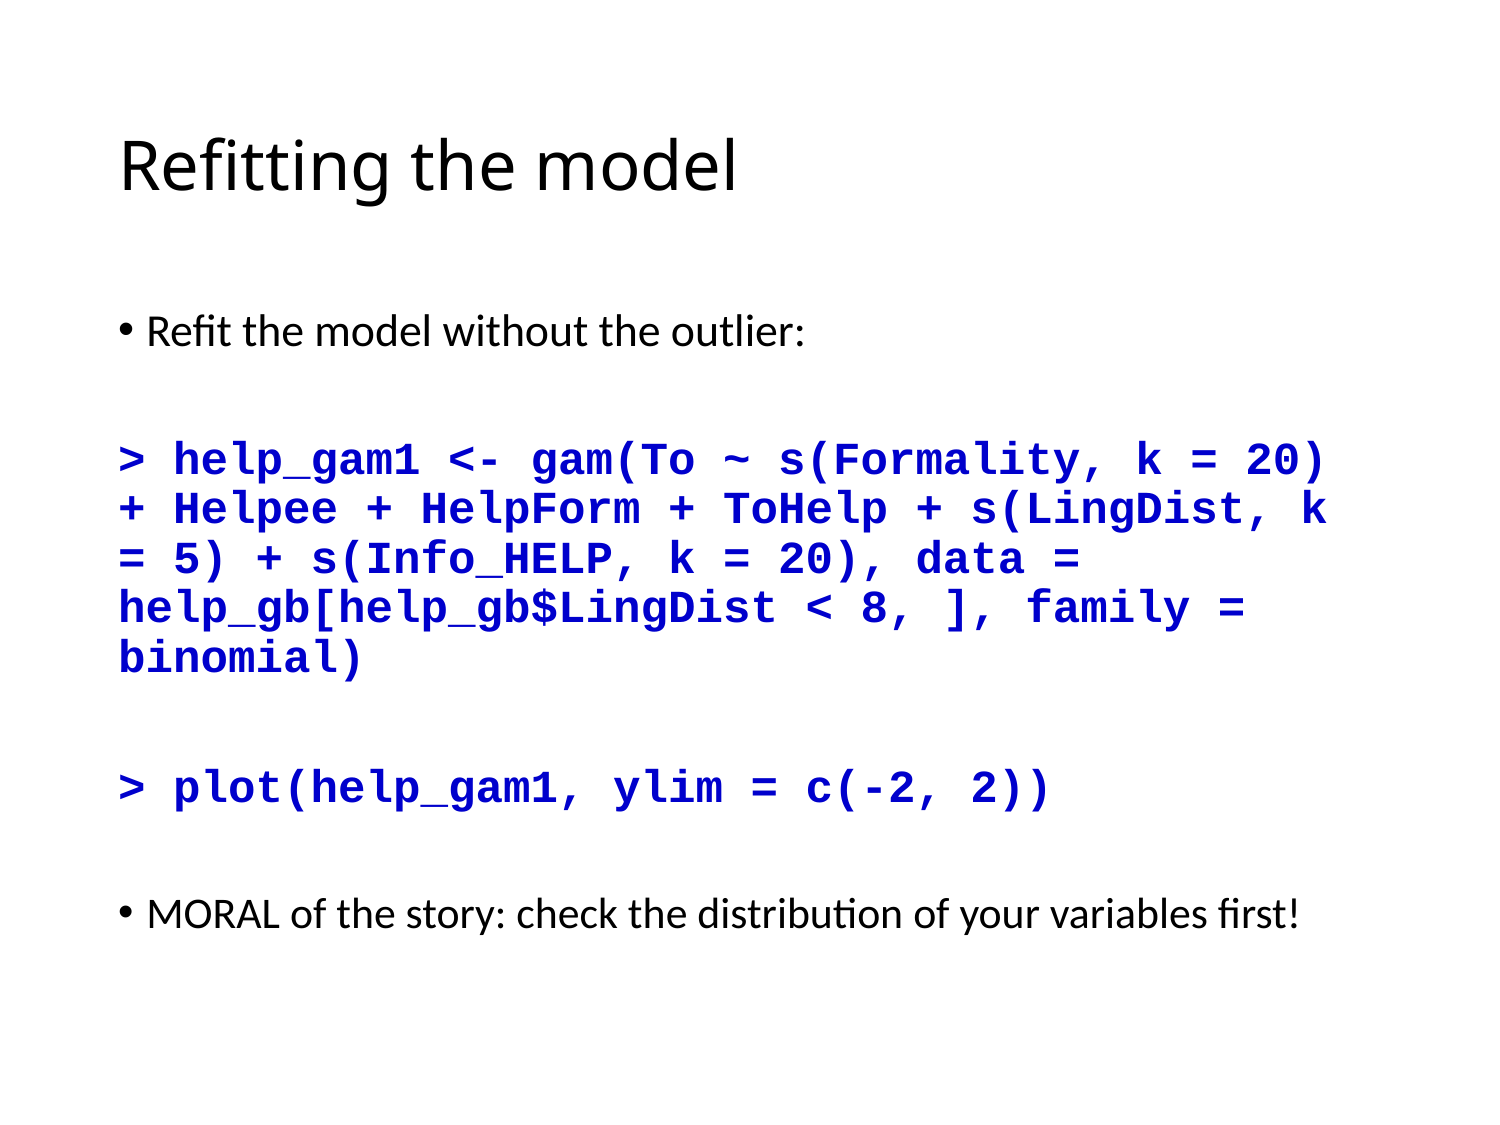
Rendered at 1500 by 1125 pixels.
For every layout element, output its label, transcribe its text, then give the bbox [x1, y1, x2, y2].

title Refitting the model [103, 59, 1397, 278]
list Refit the model without the outlier: > help_gam1 <- gam(To ~ s(Formality, k = 20) + Helpee + HelpForm + ToHelp + s(LingDist, k = 5) + s(Info_HELP, k = 20), data = help_gb[help_gb$LingDist < 8, ], family = binomial) > plot(help_gam1, ylim = c(-2, 2)) MORAL of the story: check the distribution of your variables first! [103, 299, 1397, 1014]
